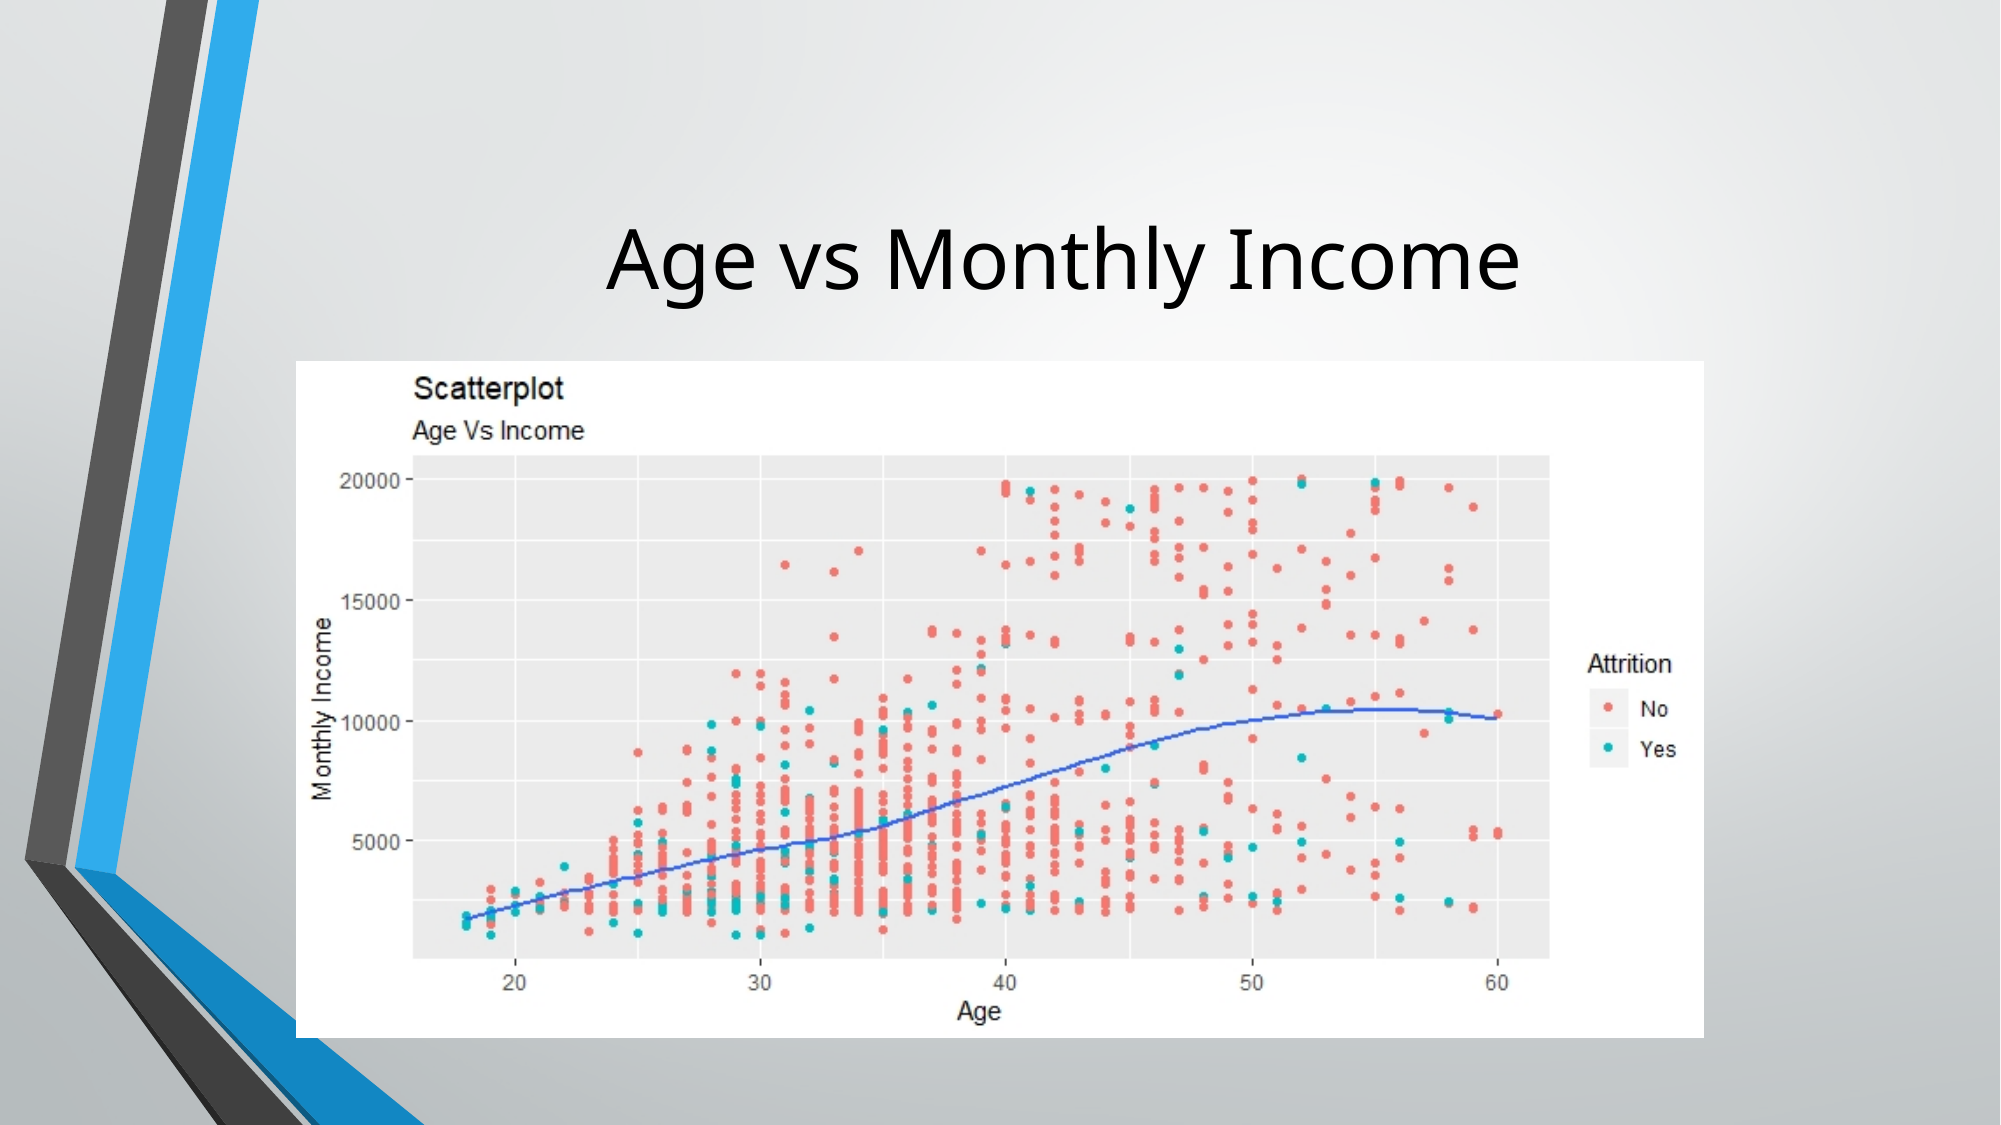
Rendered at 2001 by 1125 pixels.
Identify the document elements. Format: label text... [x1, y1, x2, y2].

title Age vs Monthly Income [243, 112, 1887, 400]
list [295, 361, 1705, 1038]
